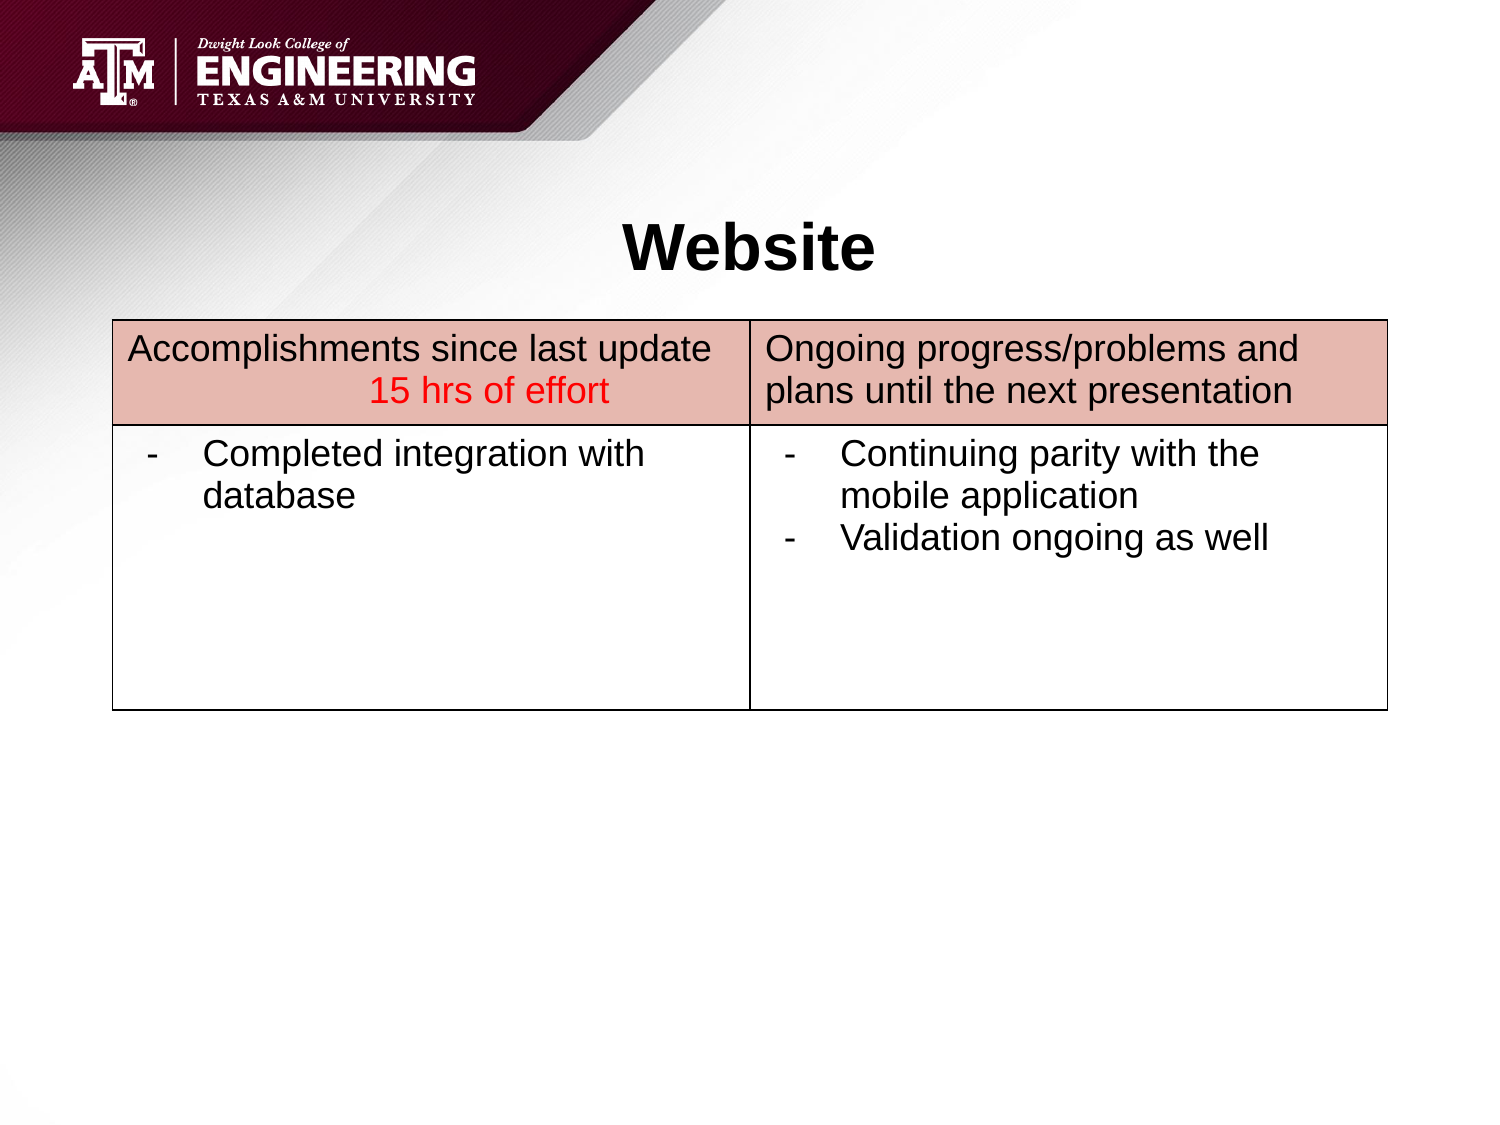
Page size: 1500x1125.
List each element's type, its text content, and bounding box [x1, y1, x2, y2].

picture [0, 0, 1500, 1125]
table_header Accomplishments since last update 15 hrs of effort [113, 321, 749, 424]
table_header Ongoing progress/problems and plans until the next presentation [751, 321, 1387, 424]
title Website [75, 172, 1425, 304]
table_cell Completed integration with database [113, 426, 749, 709]
table_cell Continuing parity with the mobile application Validation ongoing as well [751, 426, 1387, 709]
